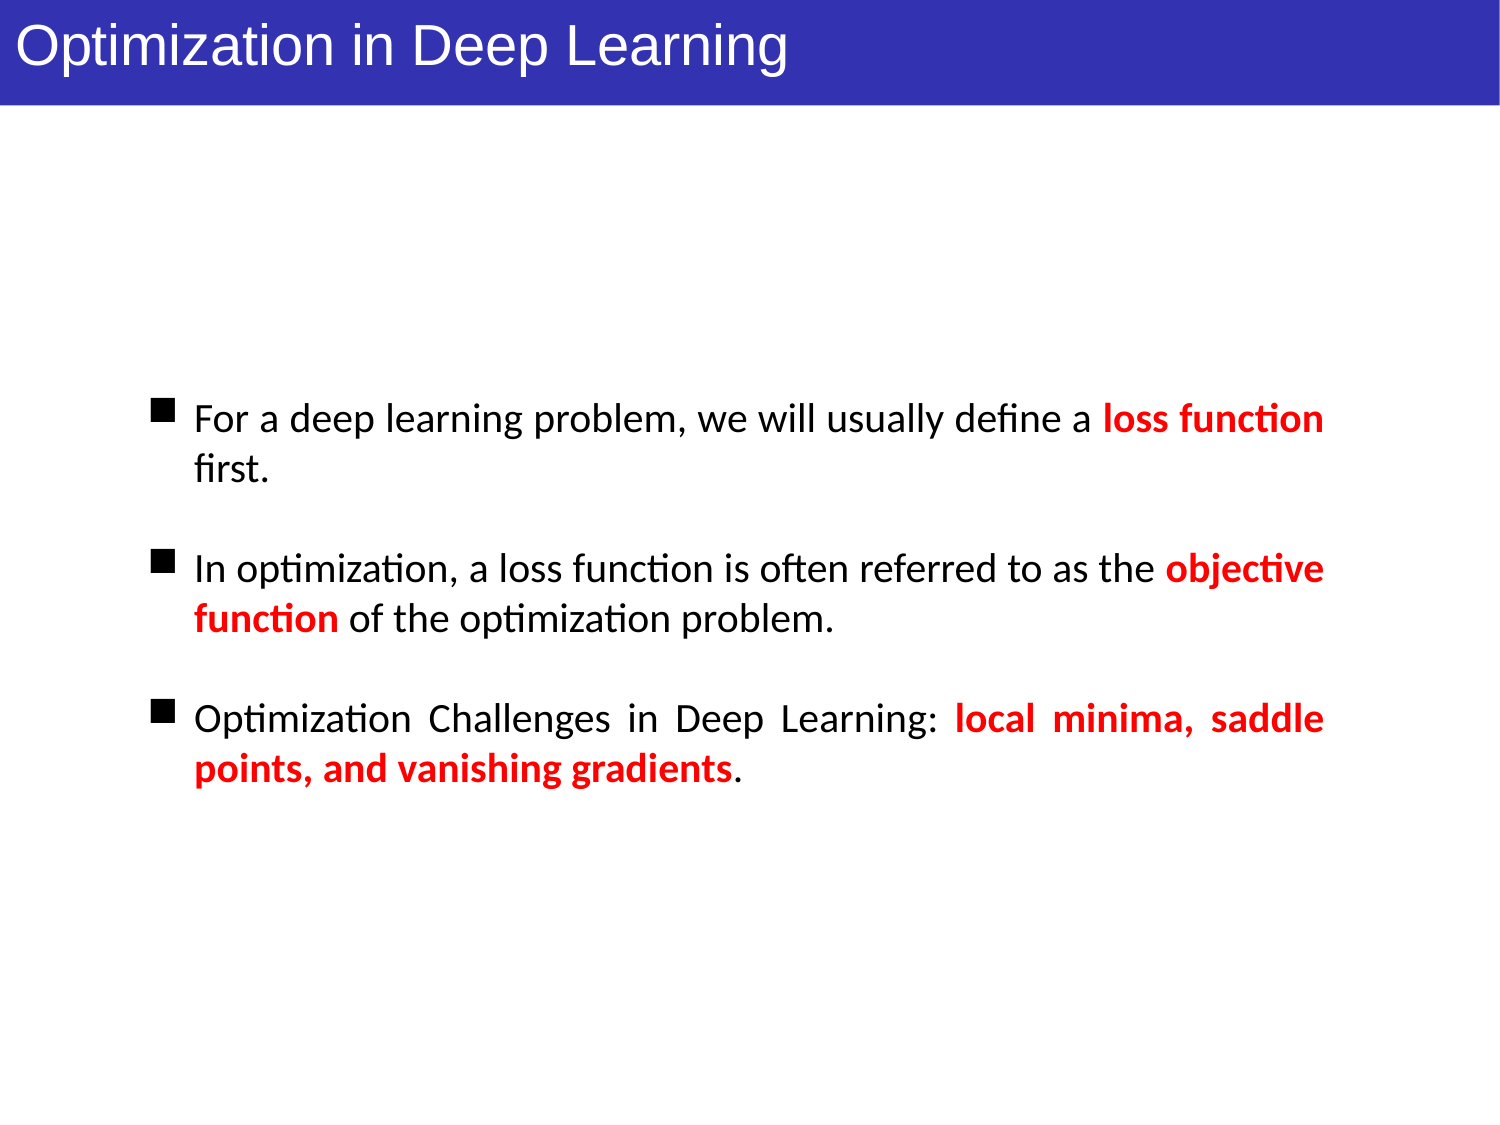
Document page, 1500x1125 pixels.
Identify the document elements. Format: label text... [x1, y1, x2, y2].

text_box For a deep learning problem, we will usually define a loss function first. In optimization, a loss function is often referred to as the objective function of the optimization problem. Optimization Challenges in Deep Learning: local minima, saddle points, and vanishing gradients. [132, 383, 1340, 799]
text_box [0, 0, 1500, 106]
